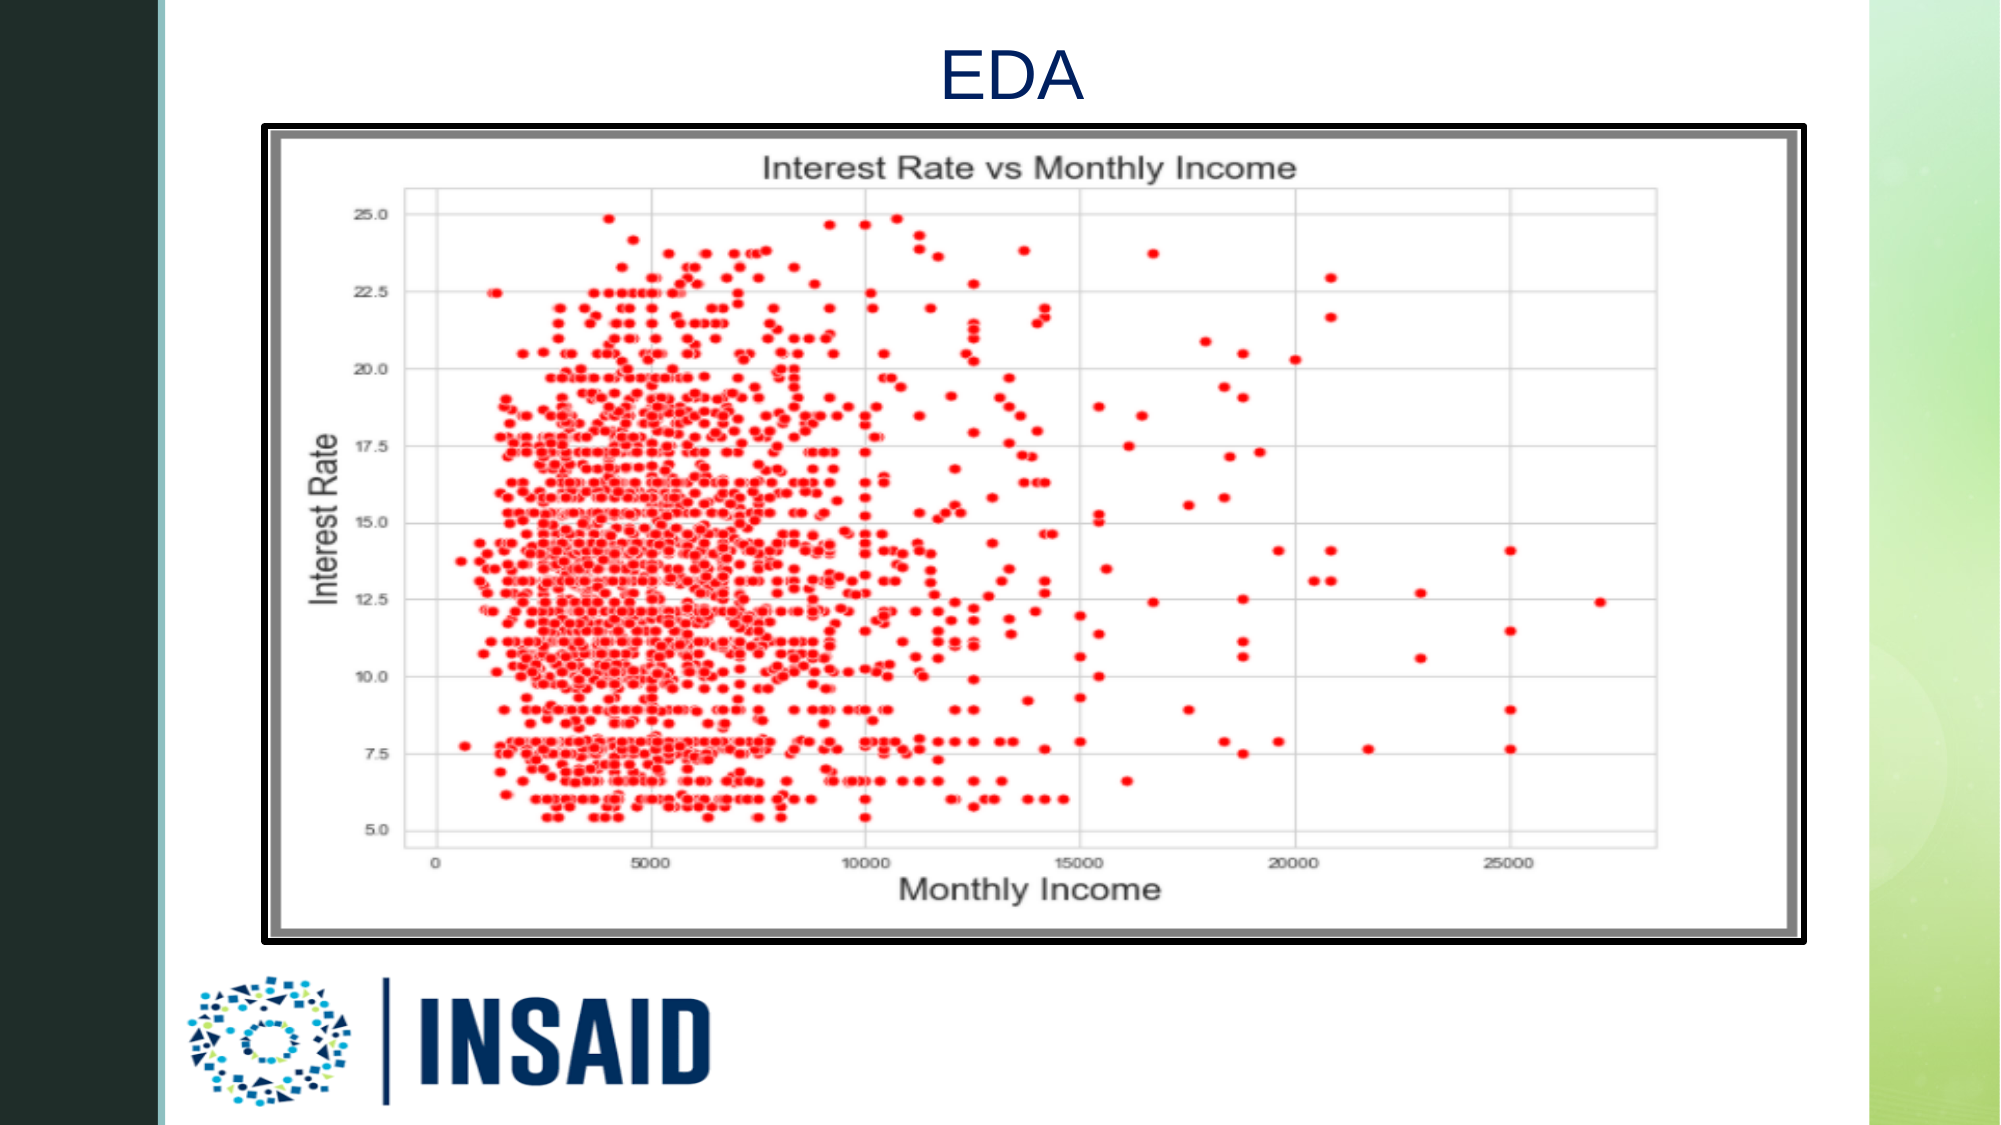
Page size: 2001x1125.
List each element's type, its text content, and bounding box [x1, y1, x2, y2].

text_box [0, 0, 156, 1125]
picture [267, 129, 1802, 939]
text_box [167, 0, 1871, 1125]
picture [168, 970, 730, 1109]
title EDA [165, 30, 1859, 130]
text_box [156, 0, 167, 1125]
text_box [1871, 0, 2000, 1125]
